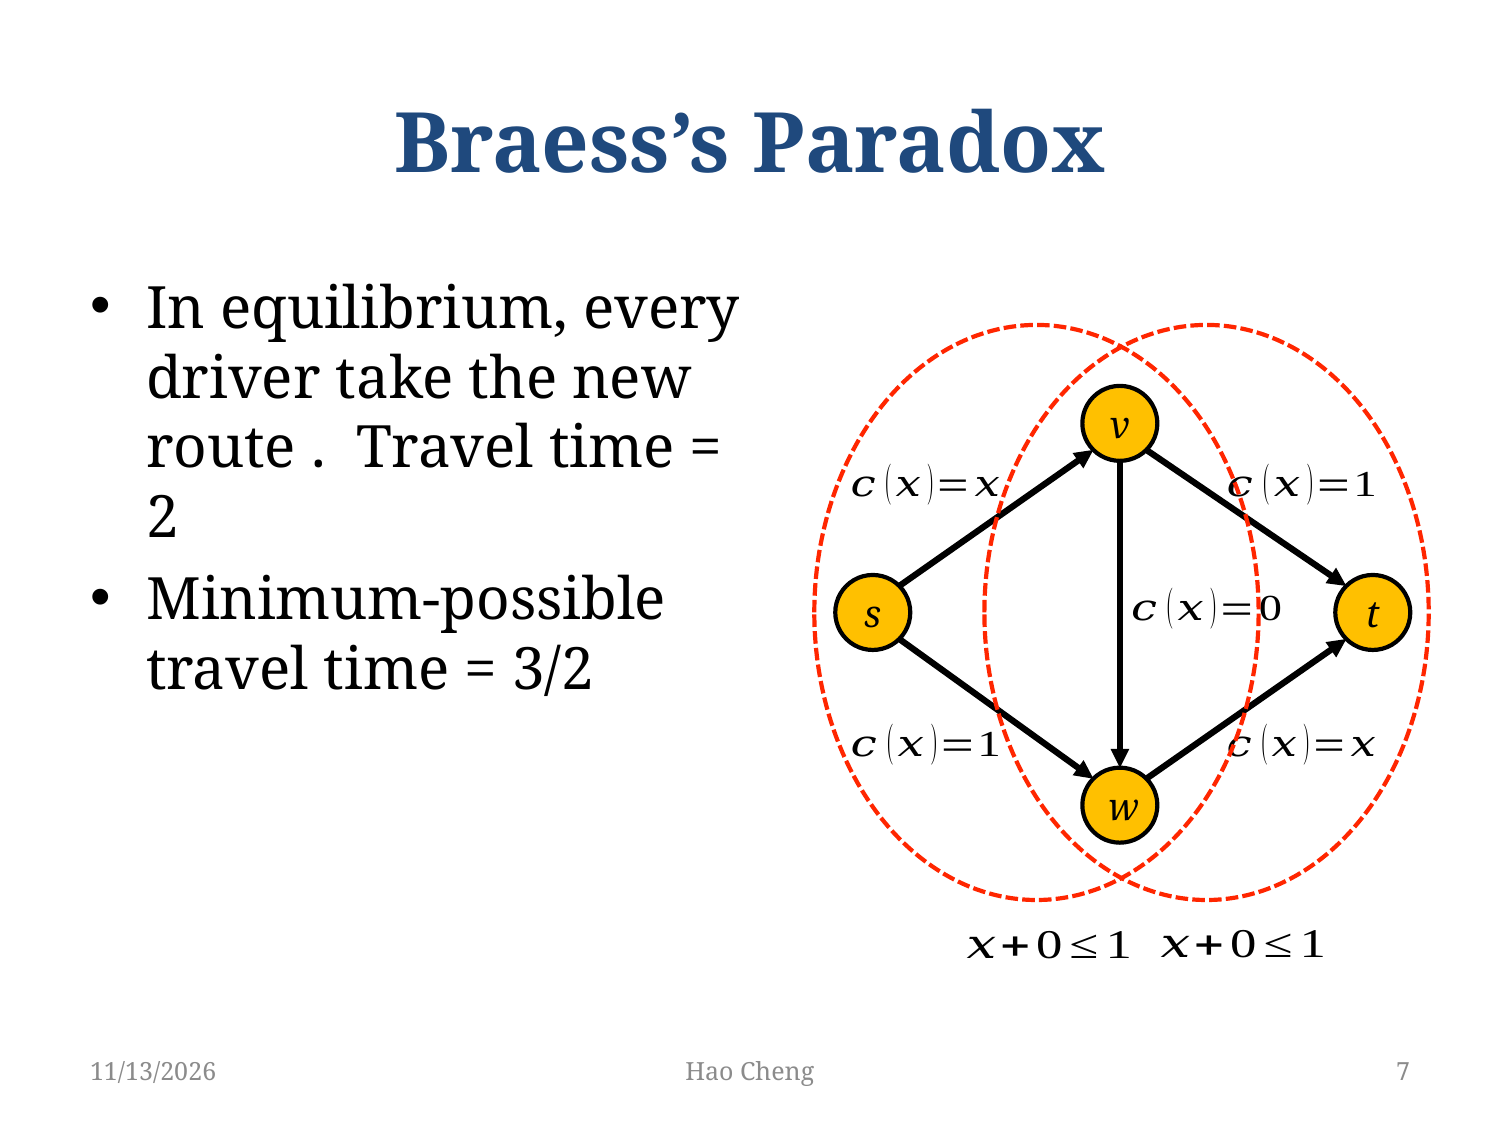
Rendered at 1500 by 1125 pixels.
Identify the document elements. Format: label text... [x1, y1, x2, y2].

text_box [899, 449, 1094, 587]
slide_number 7 [1074, 1042, 1425, 1103]
footer Hao Cheng [512, 1042, 988, 1103]
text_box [1146, 638, 1347, 779]
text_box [899, 638, 1094, 779]
title Braess’s Paradox [75, 45, 1425, 233]
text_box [1146, 449, 1347, 587]
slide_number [75, 1042, 425, 1103]
text_box [812, 322, 1121, 903]
text_box [982, 322, 1431, 903]
